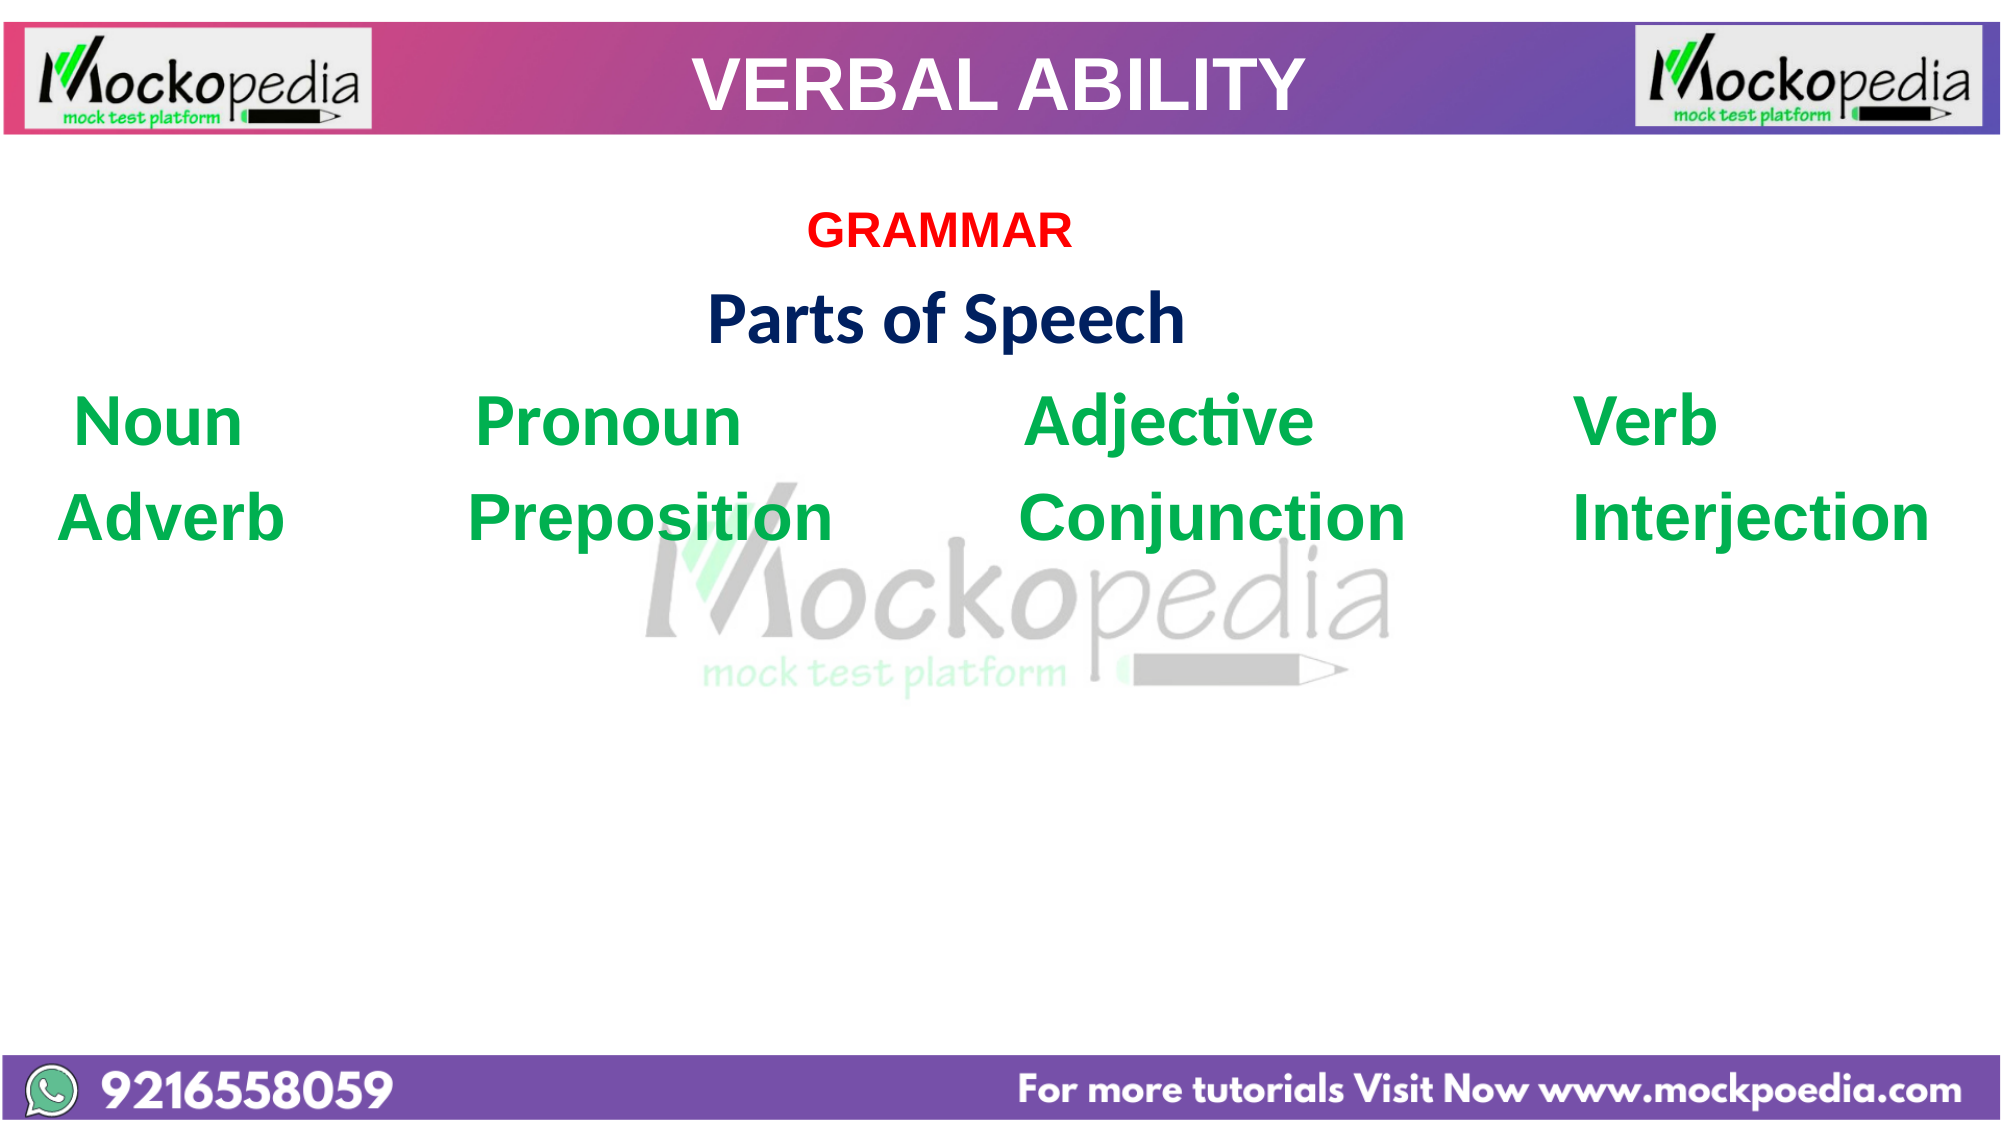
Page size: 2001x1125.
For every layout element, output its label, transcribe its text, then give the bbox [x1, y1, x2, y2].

picture [0, 0, 2001, 1125]
title VERBAL ABILITY [41, 31, 1959, 142]
list GRAMMAR Parts of Speech Noun Pronoun Adjective Verb Adverb Preposition Conjunction Interjection [41, 196, 1959, 1016]
